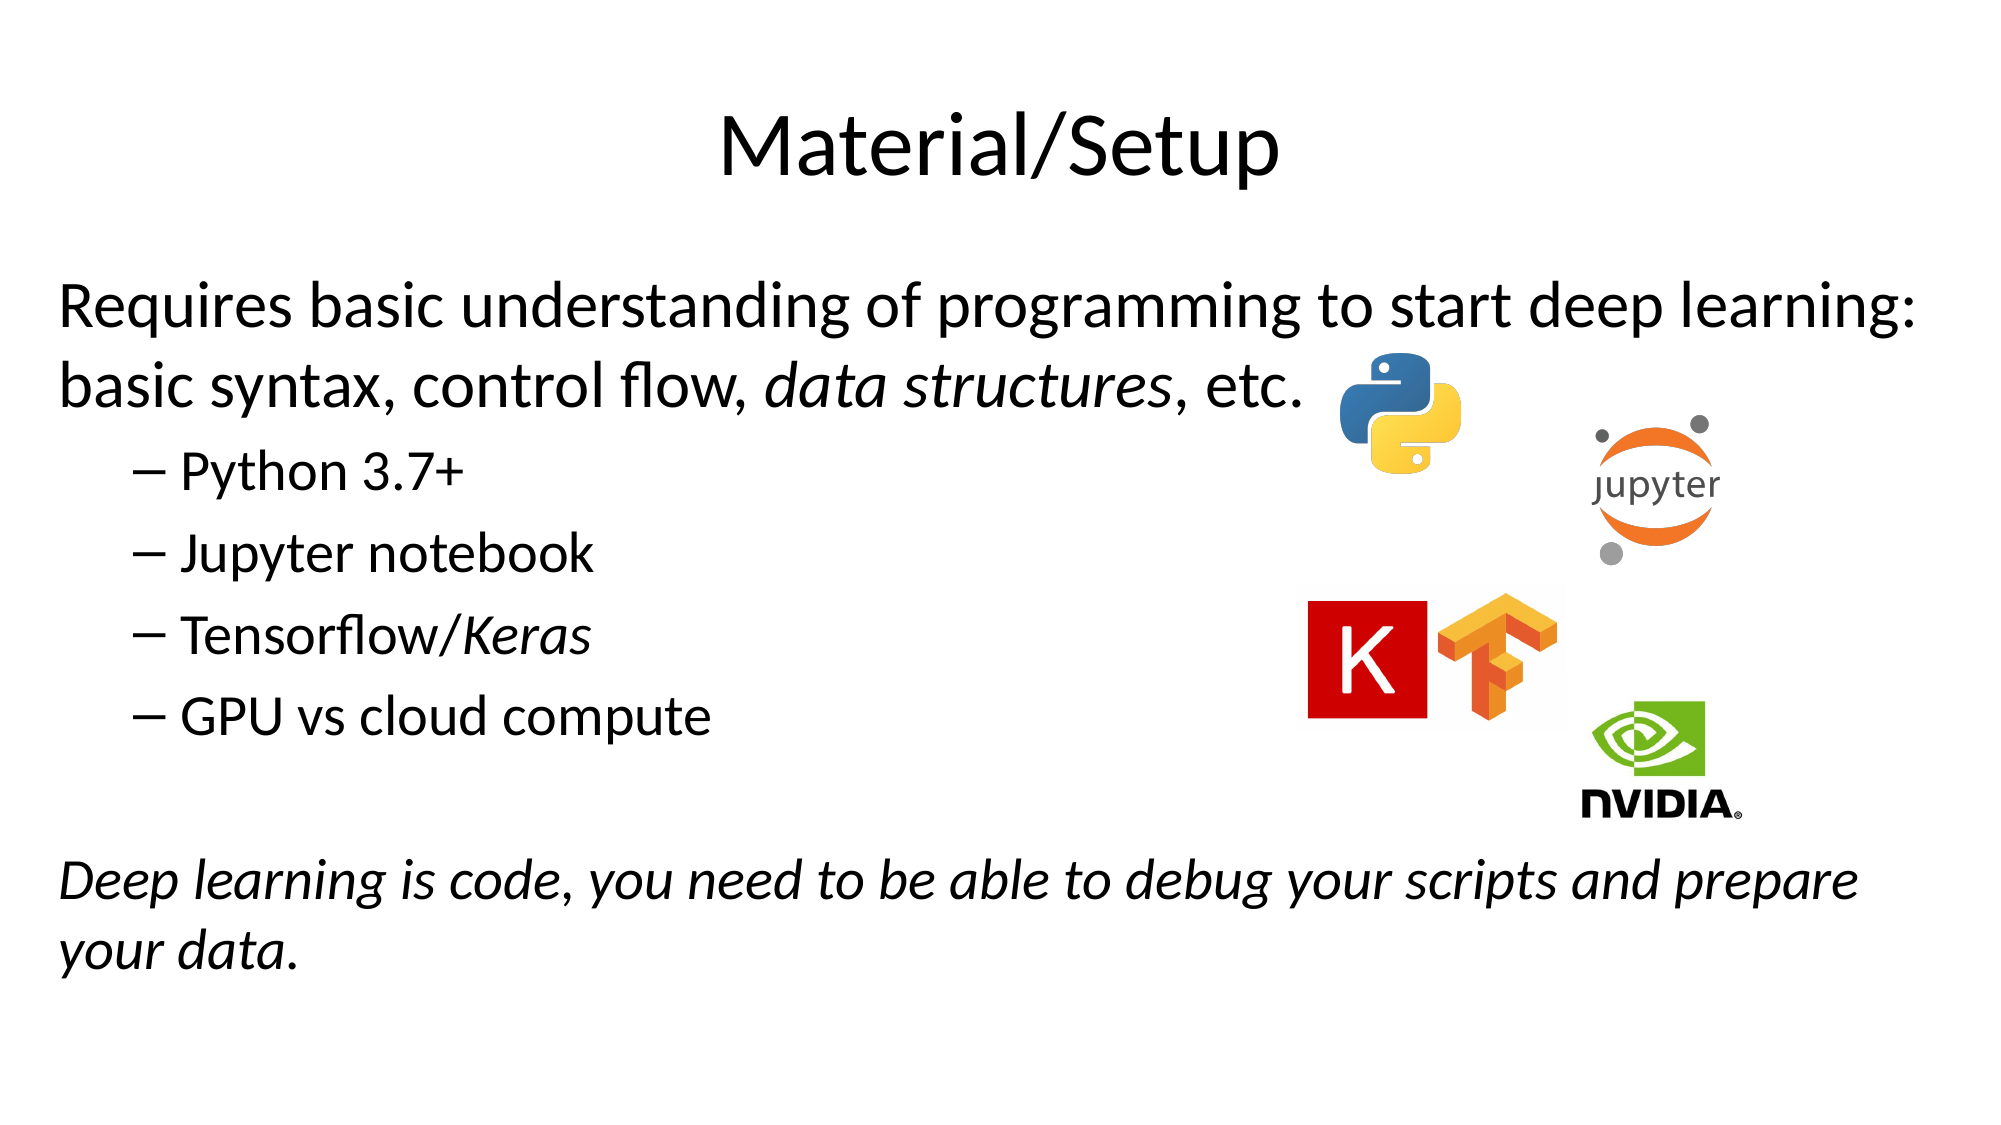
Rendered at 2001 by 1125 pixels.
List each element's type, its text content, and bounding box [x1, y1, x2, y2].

picture [1340, 353, 1461, 474]
picture [1590, 413, 1723, 566]
picture [1296, 583, 1746, 849]
text_box Material/Setup [324, 45, 1675, 233]
text_box Requires basic understanding of programming to start deep learning: basic syntax, control flow, data structures, etc. Python 3.7+ Jupyter notebook Tensorflow/Keras GPU vs cloud compute Deep learning is code, you need to be able to debug your scripts and prepare your data. [43, 253, 1957, 1062]
